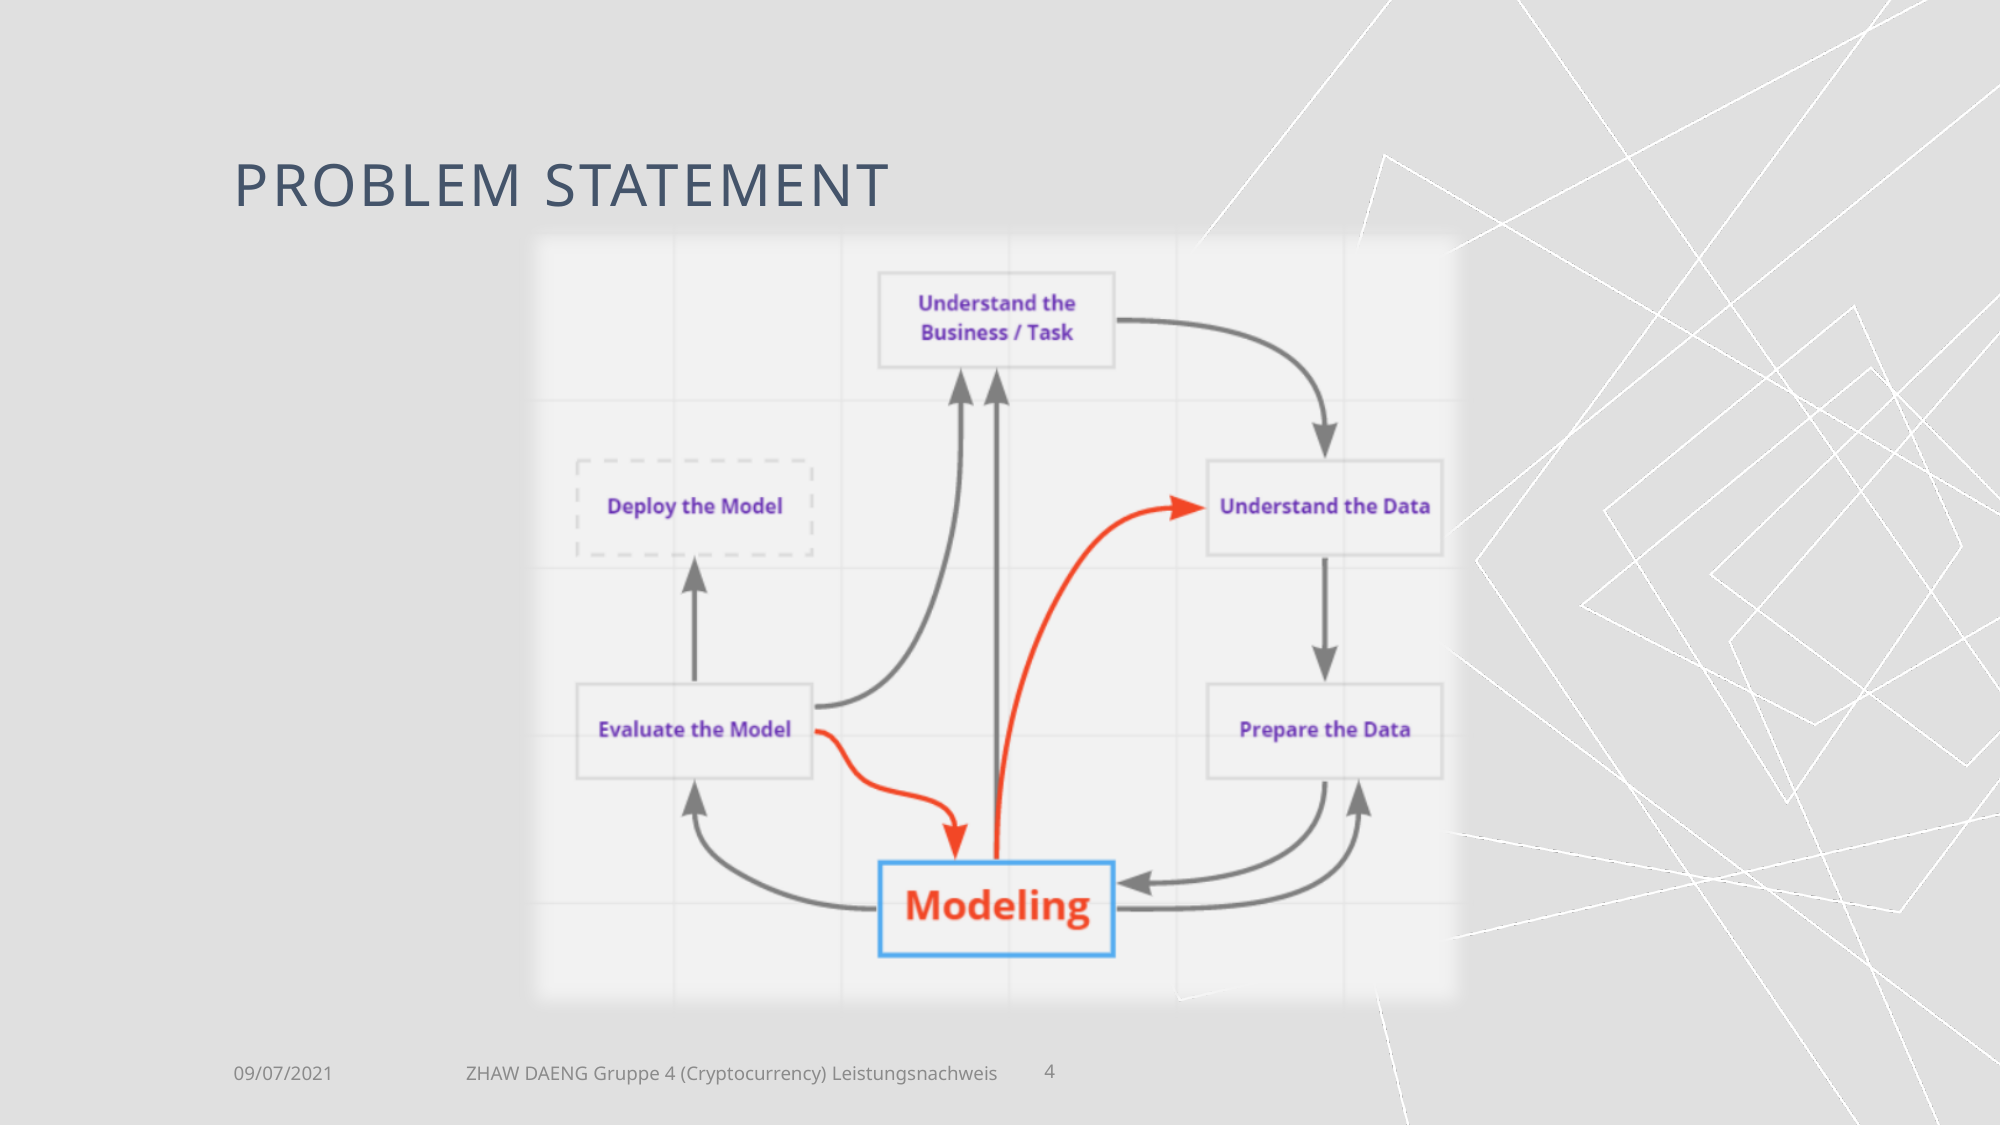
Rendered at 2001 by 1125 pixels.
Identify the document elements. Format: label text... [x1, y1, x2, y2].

picture [519, 0, 2000, 1125]
footer ZHAW DAENG Gruppe 4 (Cryptocurrency) Leistungsnachweis [437, 1042, 908, 1103]
slide_number 4 [908, 1042, 1071, 1103]
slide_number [218, 1042, 381, 1103]
title Problem Statement [218, 78, 909, 297]
